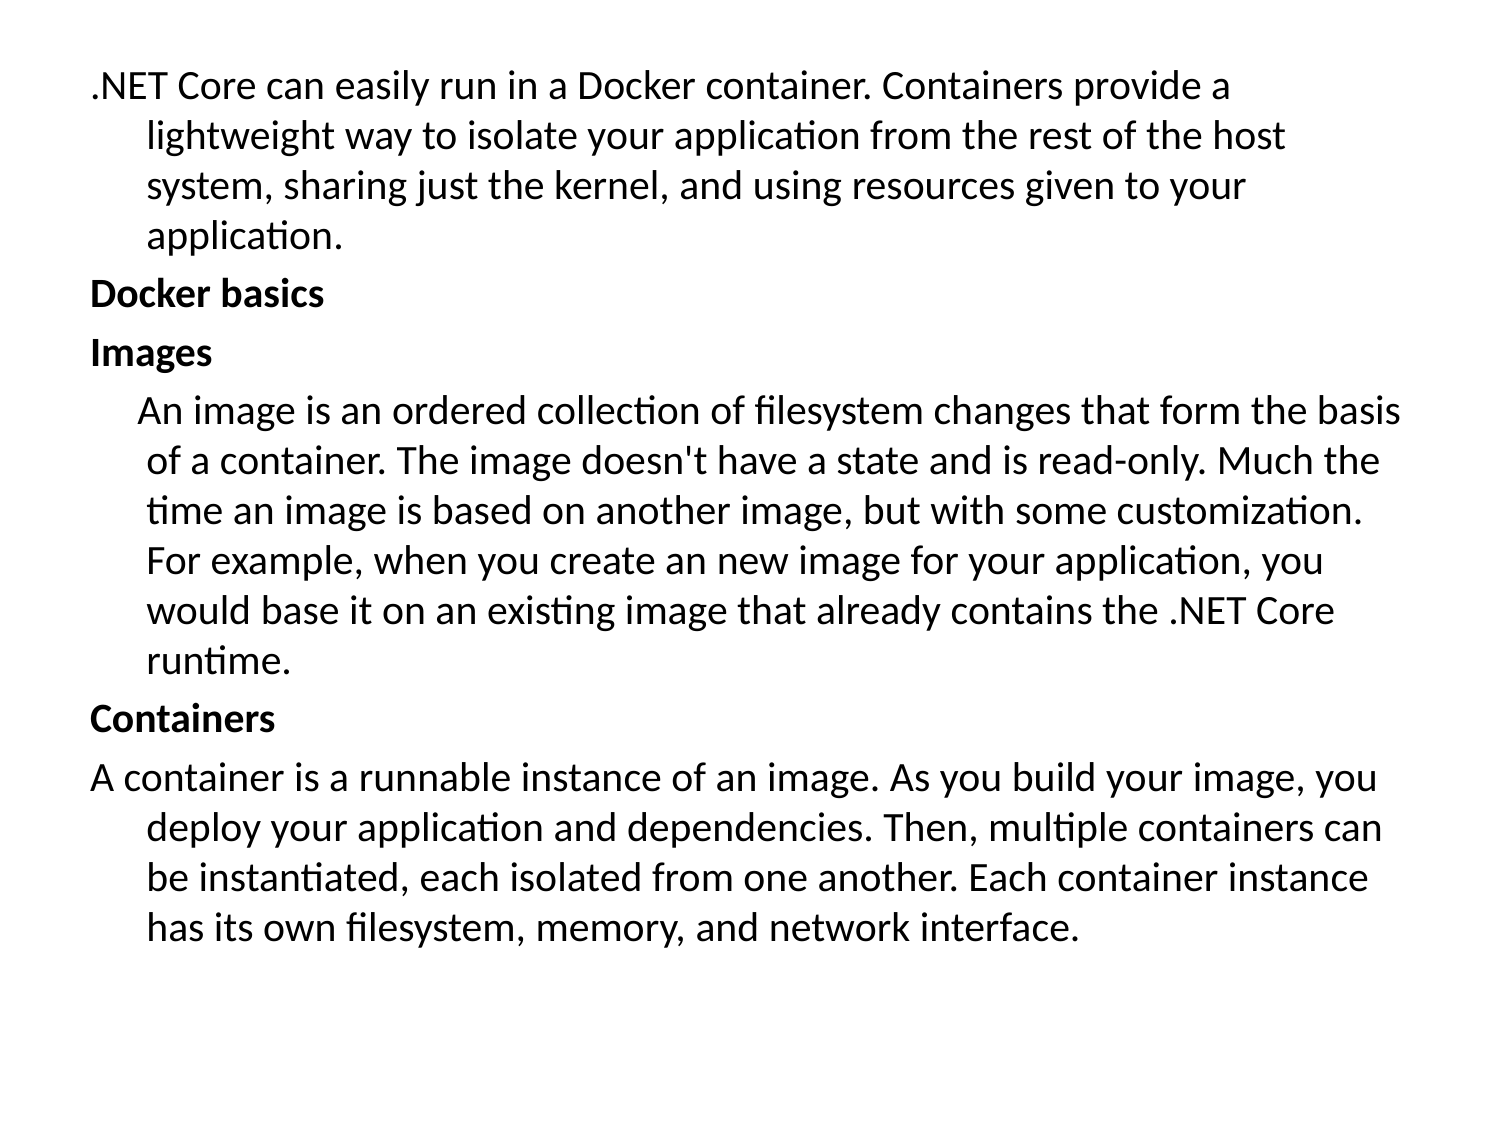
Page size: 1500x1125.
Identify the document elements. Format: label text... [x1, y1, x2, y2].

list .NET Core can easily run in a Docker container. Containers provide a lightweight way to isolate your application from the rest of the host system, sharing just the kernel, and using resources given to your application. Docker basics Images An image is an ordered collection of filesystem changes that form the basis of a container. The image doesn't have a state and is read-only. Much the time an image is based on another image, but with some customization. For example, when you create an new image for your application, you would base it on an existing image that already contains the .NET Core runtime. Containers A container is a runnable instance of an image. As you build your image, you deploy your application and dependencies. Then, multiple containers can be instantiated, each isolated from one another. Each container instance has its own filesystem, memory, and network interface. [75, 50, 1425, 975]
